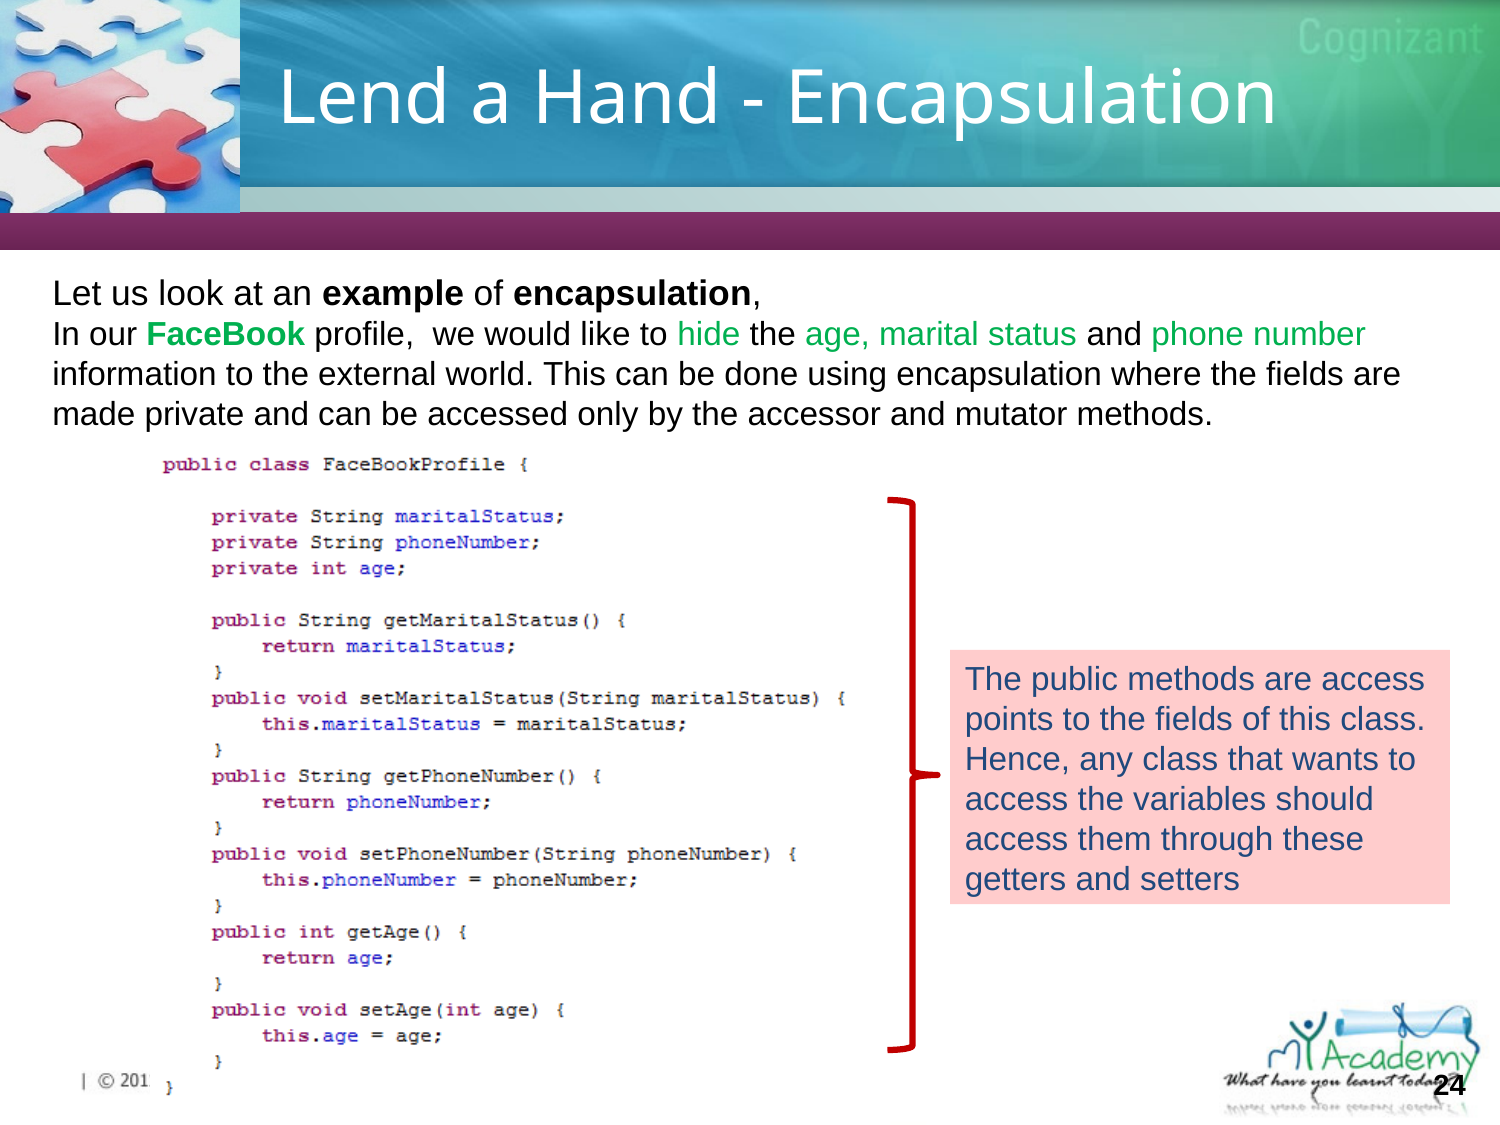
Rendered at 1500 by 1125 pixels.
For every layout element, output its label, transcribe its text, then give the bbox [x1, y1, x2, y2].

picture [0, 0, 262, 213]
slide_number 24 [1418, 1059, 1492, 1112]
title Lend a Hand - Encapsulation [262, 0, 1500, 188]
text_box Let us look at an example of encapsulation, In our FaceBook profile, we would like to hide the age, marital status and phone number information to the external world. This can be done using encapsulation where the fields are made private and can be accessed only by the accessor and mutator methods. [37, 262, 1438, 550]
picture [0, 250, 1500, 1125]
text_box The public methods are access points to the fields of this class. Hence, any class that wants to access the variables should access them through these getters and setters [950, 649, 1450, 905]
text_box [887, 499, 939, 1051]
